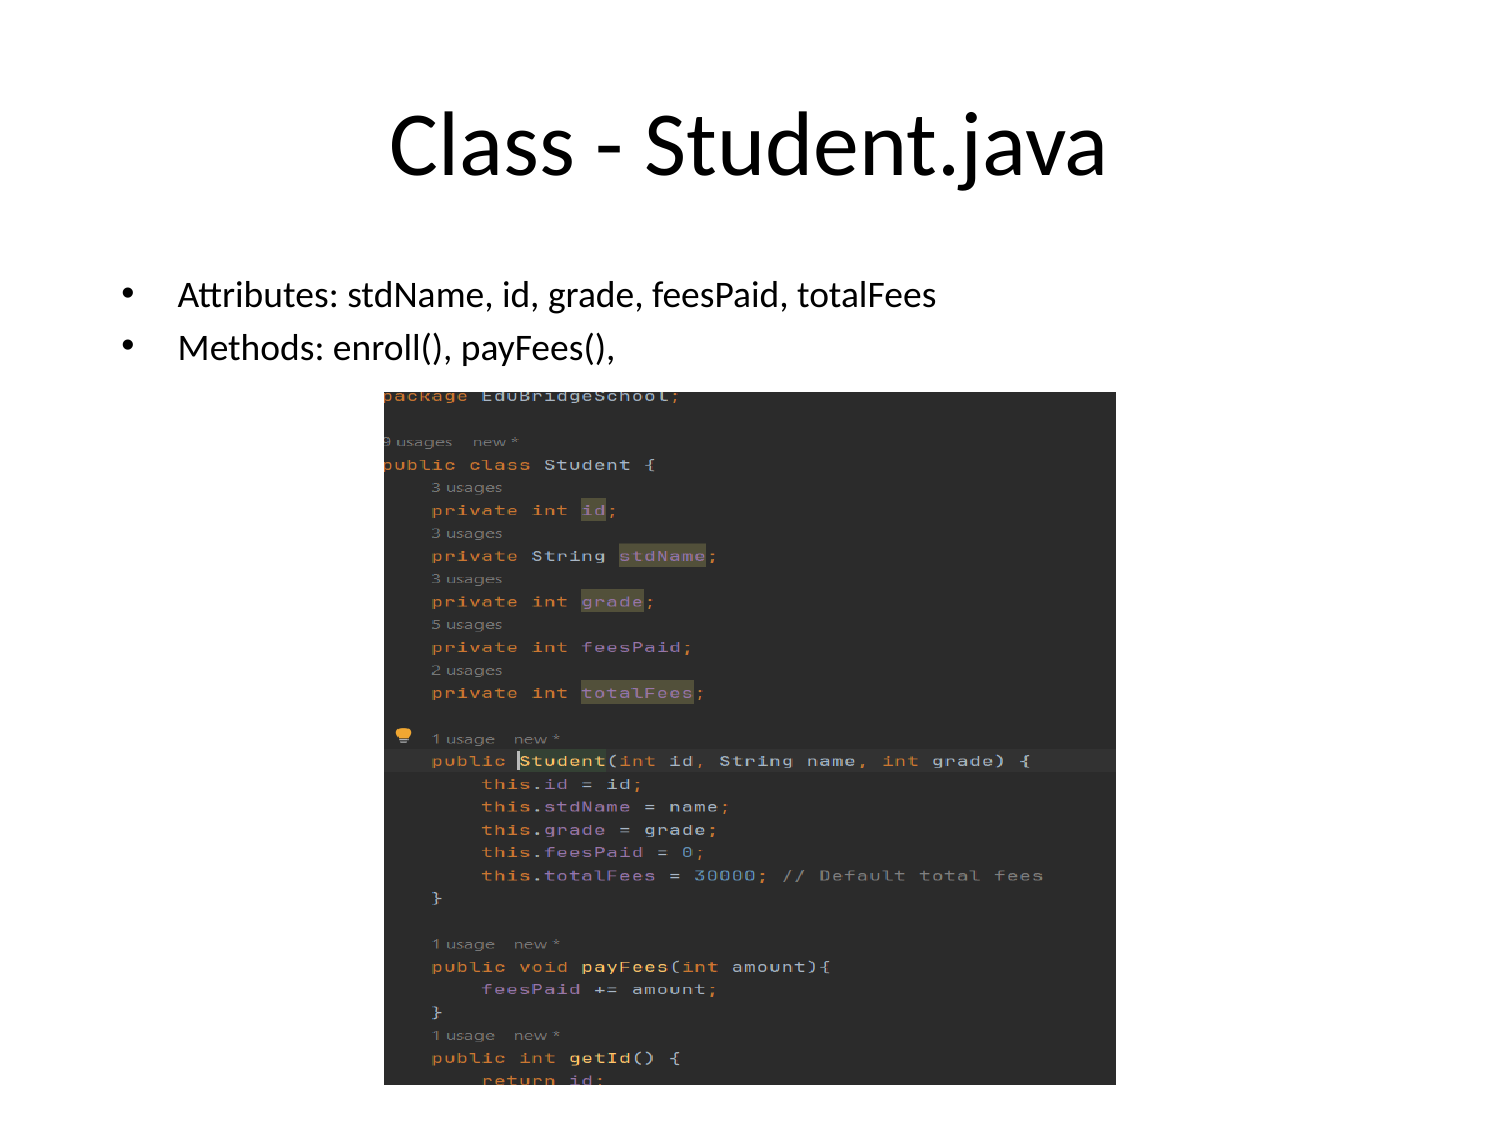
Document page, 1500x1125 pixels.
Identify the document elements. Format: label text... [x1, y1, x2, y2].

list Attributes: stdName, id, grade, feesPaid, totalFees Methods: enroll(), payFees(), [106, 262, 1394, 955]
title Class - Student.java [75, 45, 1425, 233]
picture [384, 392, 1116, 1085]
